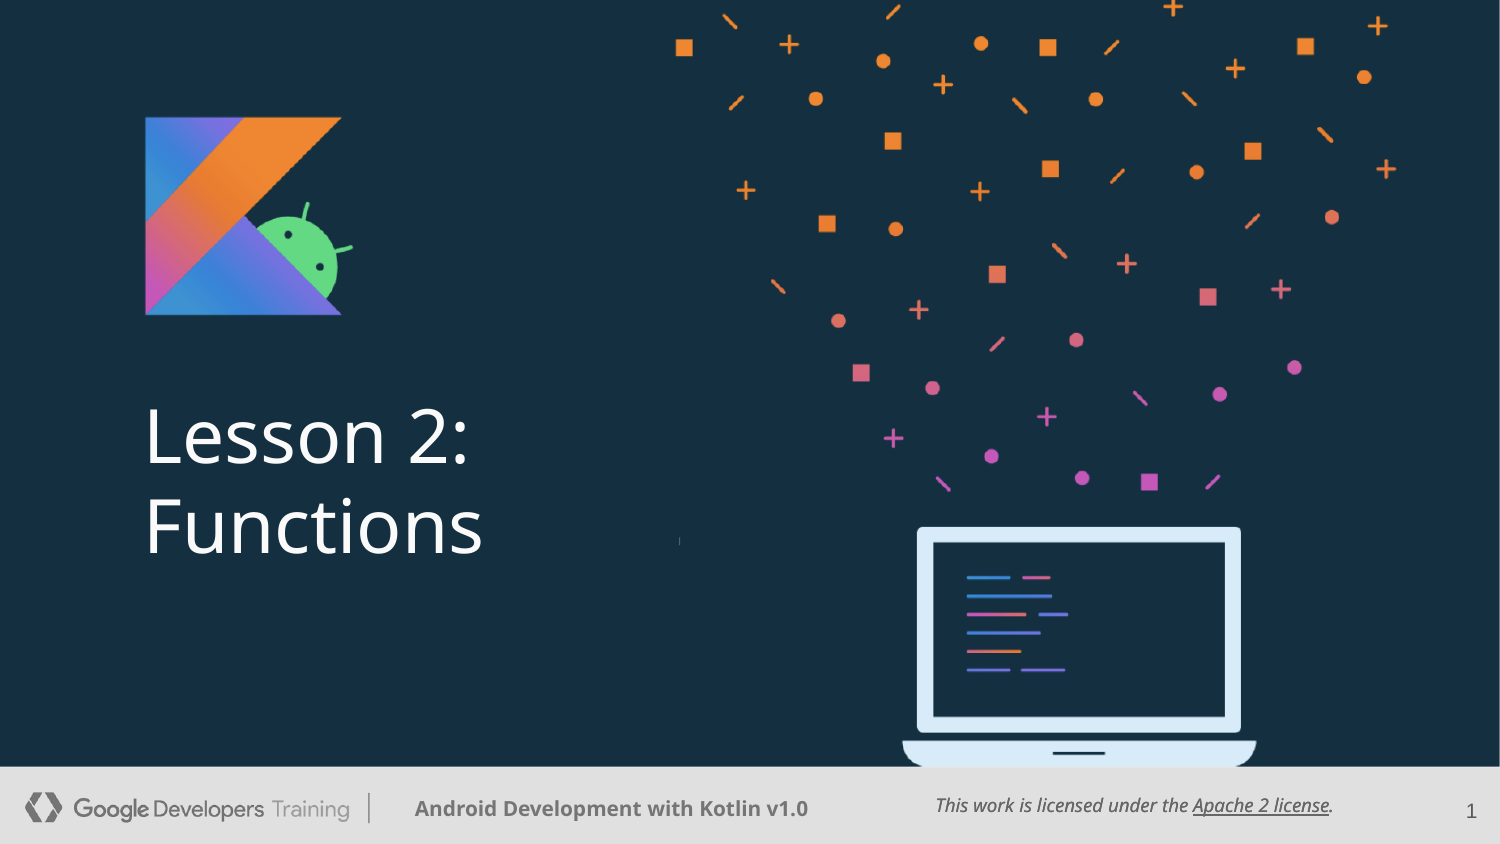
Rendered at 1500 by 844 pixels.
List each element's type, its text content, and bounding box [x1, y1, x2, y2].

slide_number 1 [1402, 777, 1493, 842]
picture [0, 0, 1500, 844]
